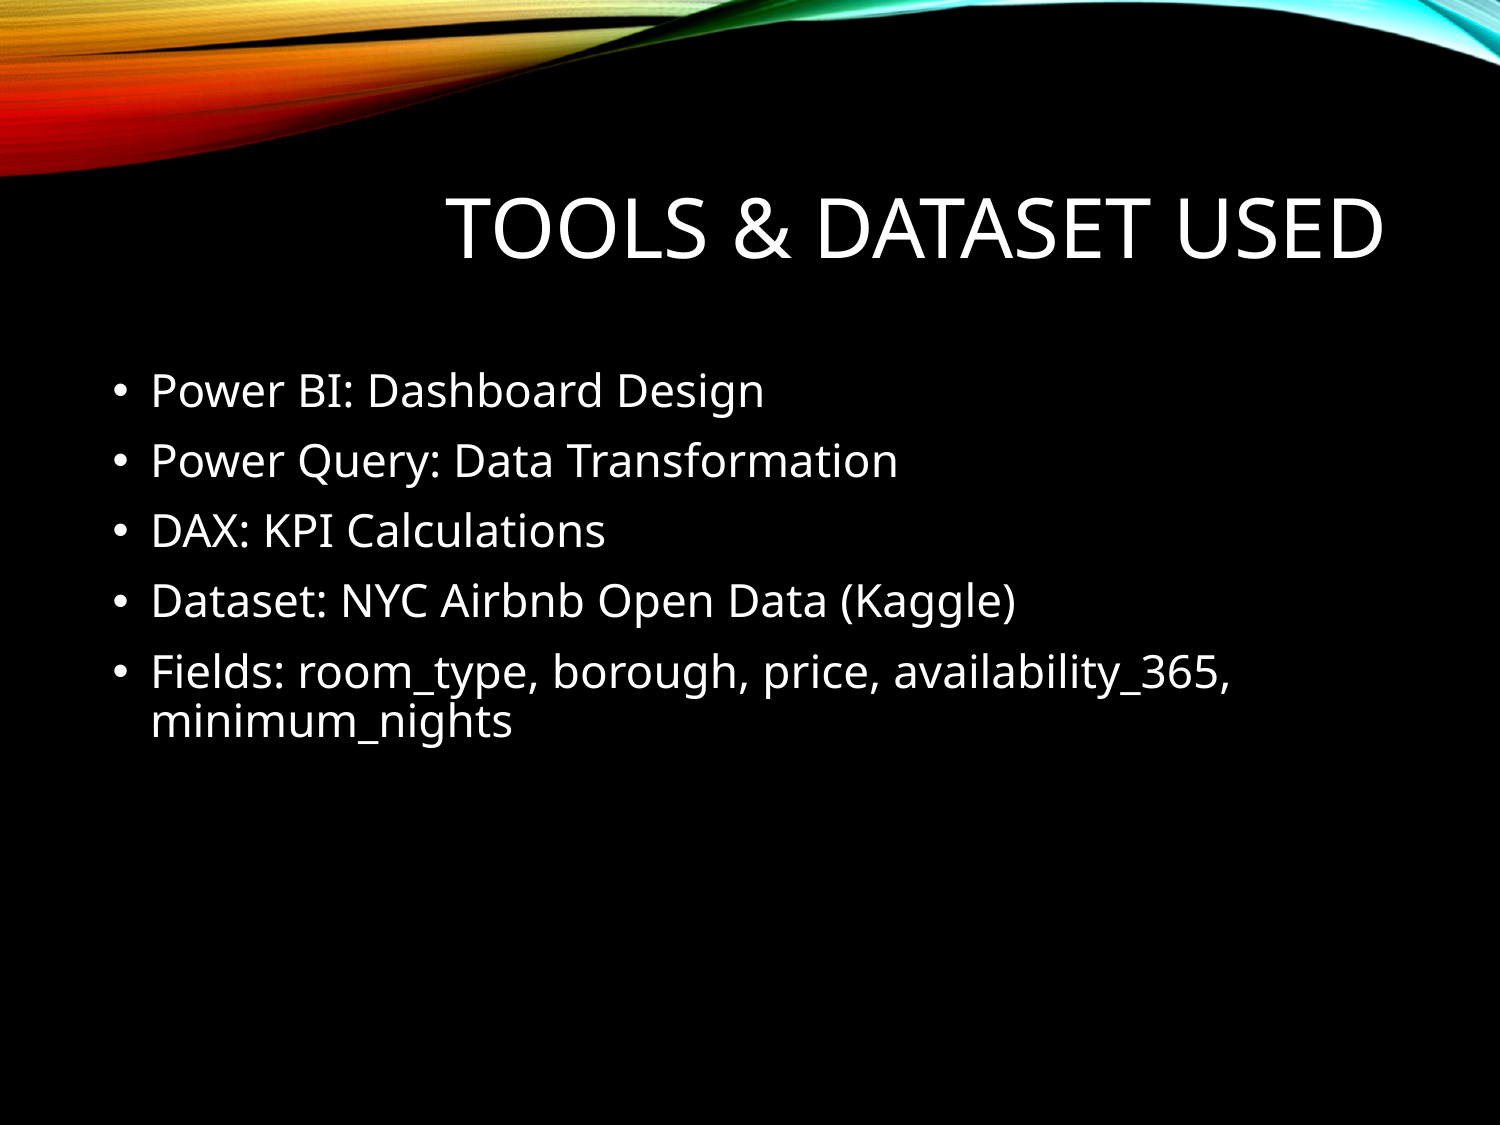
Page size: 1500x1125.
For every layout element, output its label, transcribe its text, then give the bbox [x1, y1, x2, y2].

title Tools & Dataset Used [356, 125, 1403, 338]
picture [0, 0, 1500, 178]
list Power BI: Dashboard Design Power Query: Data Transformation DAX: KPI Calculations Dataset: NYC Airbnb Open Data (Kaggle) Fields: room_type, borough, price, availability_365, minimum_nights [97, 360, 1403, 1028]
